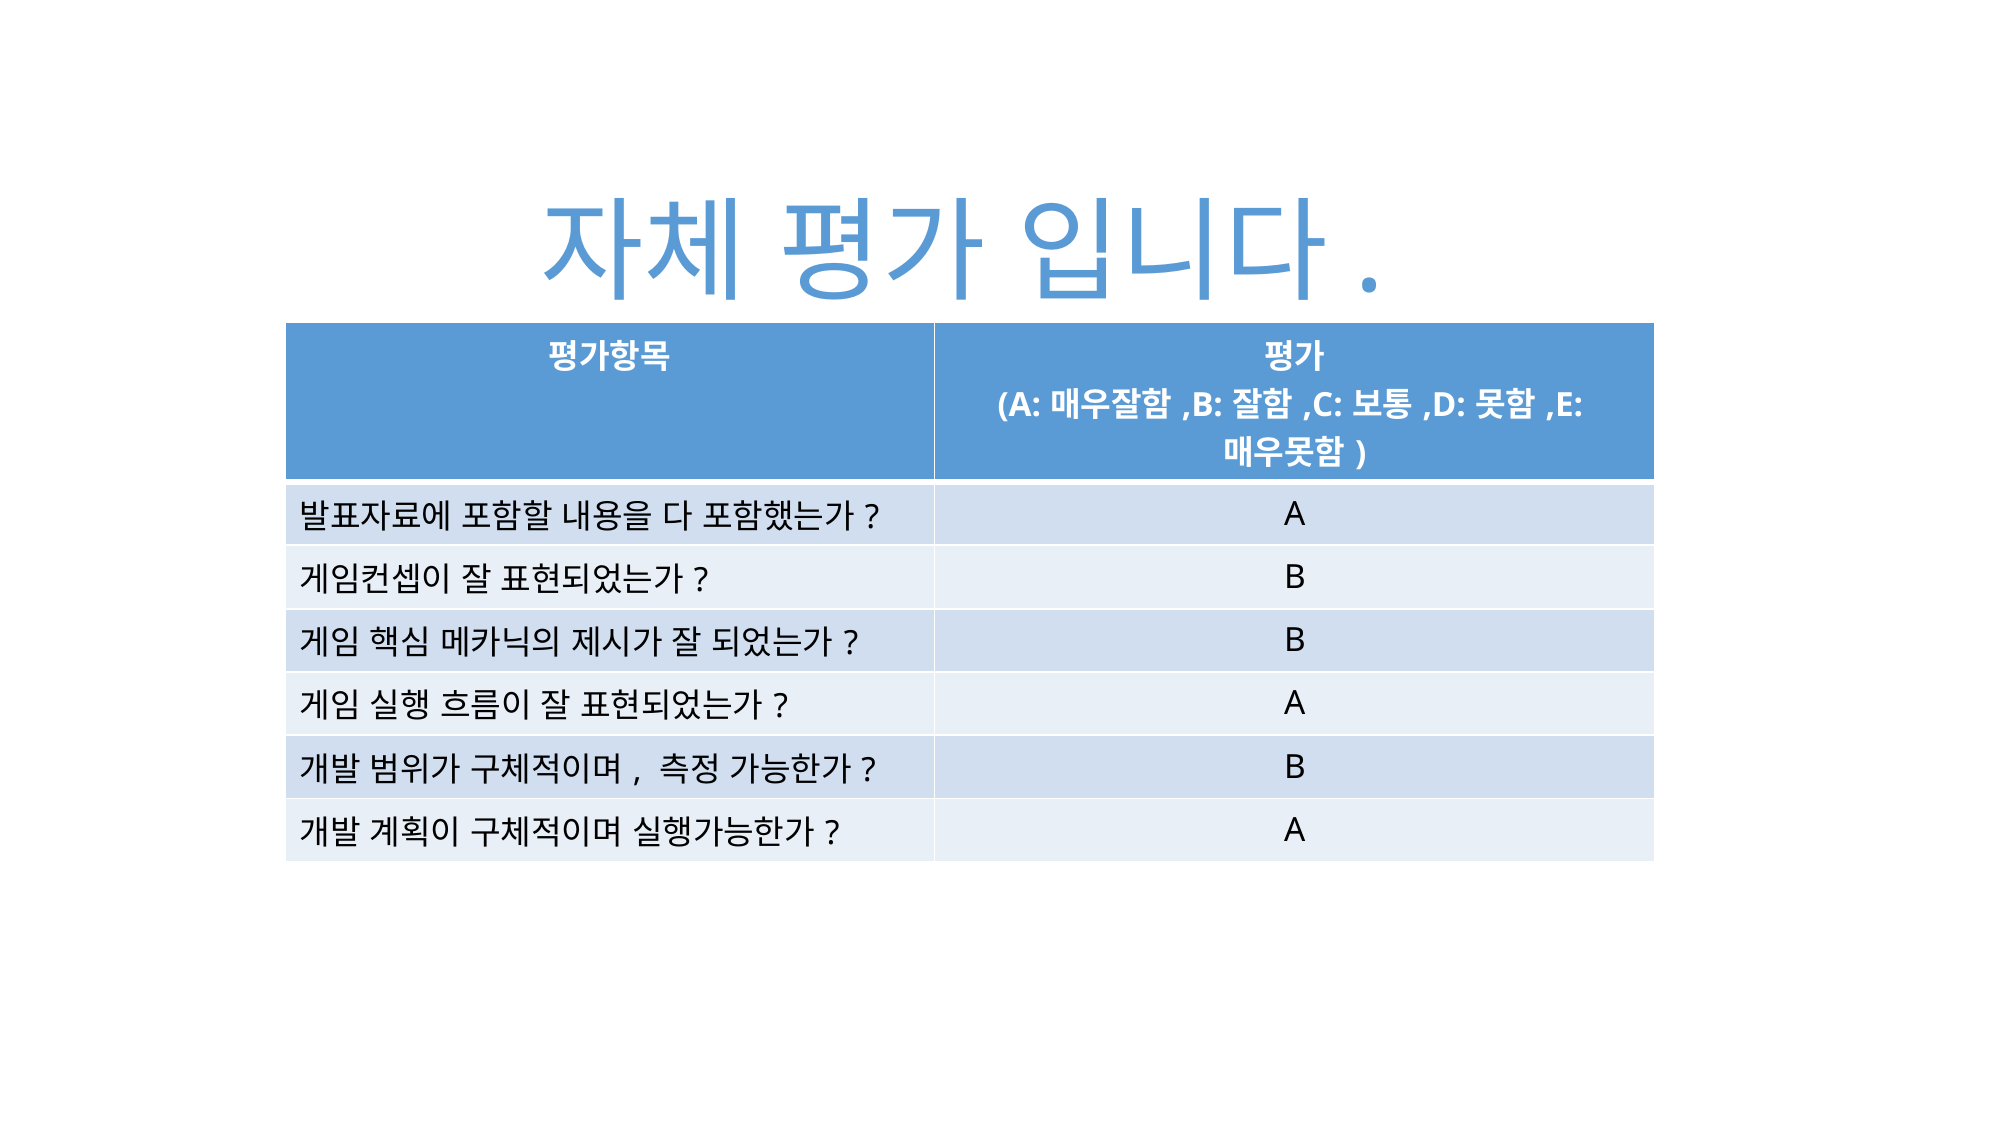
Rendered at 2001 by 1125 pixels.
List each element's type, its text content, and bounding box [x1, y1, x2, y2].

table_cell 게임 핵심 메카닉의 제시가 잘 되었는가? [286, 610, 934, 671]
table_cell 개발 계획이 구체적이며 실행가능한가? [286, 799, 934, 861]
table_cell B [935, 736, 1654, 798]
table_cell 발표자료에 포함할 내용을 다 포함했는가? [286, 485, 934, 544]
text_box 자체 평가 입니다. [525, 170, 1401, 321]
table_cell A [935, 485, 1654, 544]
table_header 평가 (A:매우잘함,B:잘함,C:보통,D:못함,E:매우못함) [935, 323, 1654, 479]
table_cell B [935, 546, 1654, 608]
table_cell 개발 범위가 구체적이며, 측정 가능한가? [286, 736, 934, 798]
table_header 평가항목 [286, 323, 934, 479]
table_cell A [935, 799, 1654, 861]
table_cell 게임컨셉이 잘 표현되었는가? [286, 546, 934, 608]
table_cell A [935, 673, 1654, 734]
table_cell 게임 실행 흐름이 잘 표현되었는가? [286, 673, 934, 734]
table_cell B [935, 610, 1654, 671]
